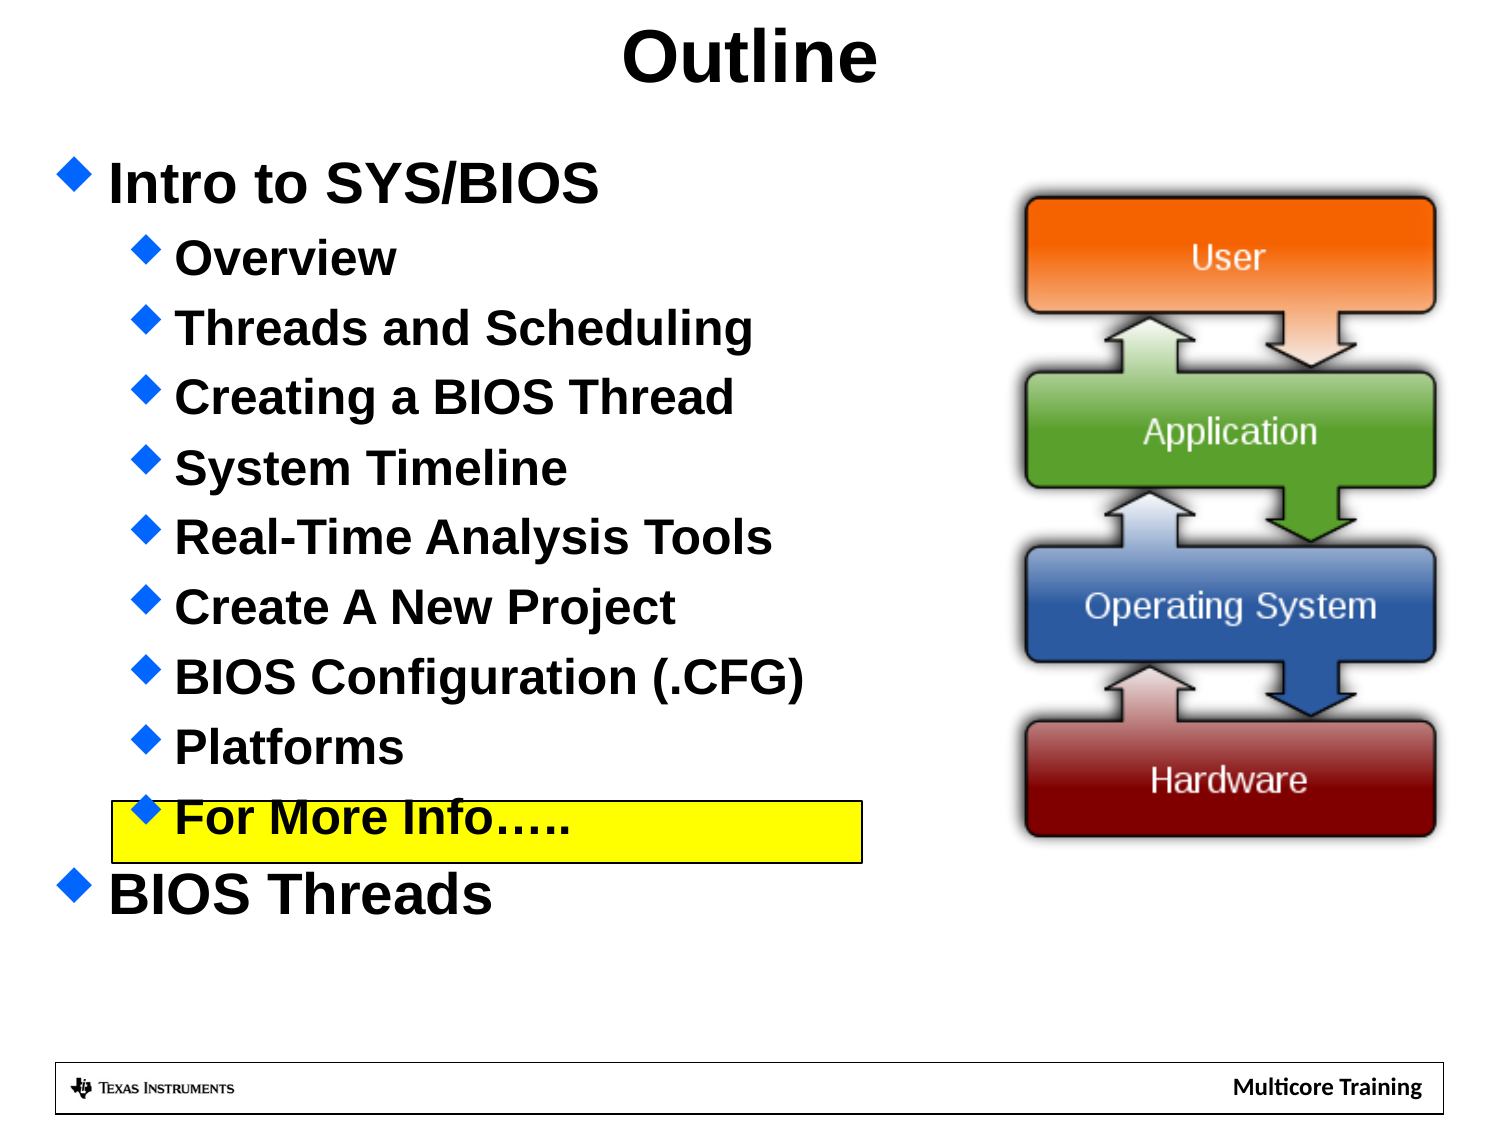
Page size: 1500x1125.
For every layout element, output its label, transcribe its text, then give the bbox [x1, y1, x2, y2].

title Outline [0, 0, 1500, 123]
list Intro to SYS/BIOS Overview Threads and Scheduling Creating a BIOS Thread System Timeline Real-Time Analysis Tools Create A New Project BIOS Configuration (.CFG) Platforms For More Info….. BIOS Threads [37, 137, 863, 963]
picture [999, 174, 1463, 860]
picture [59, 1066, 245, 1110]
